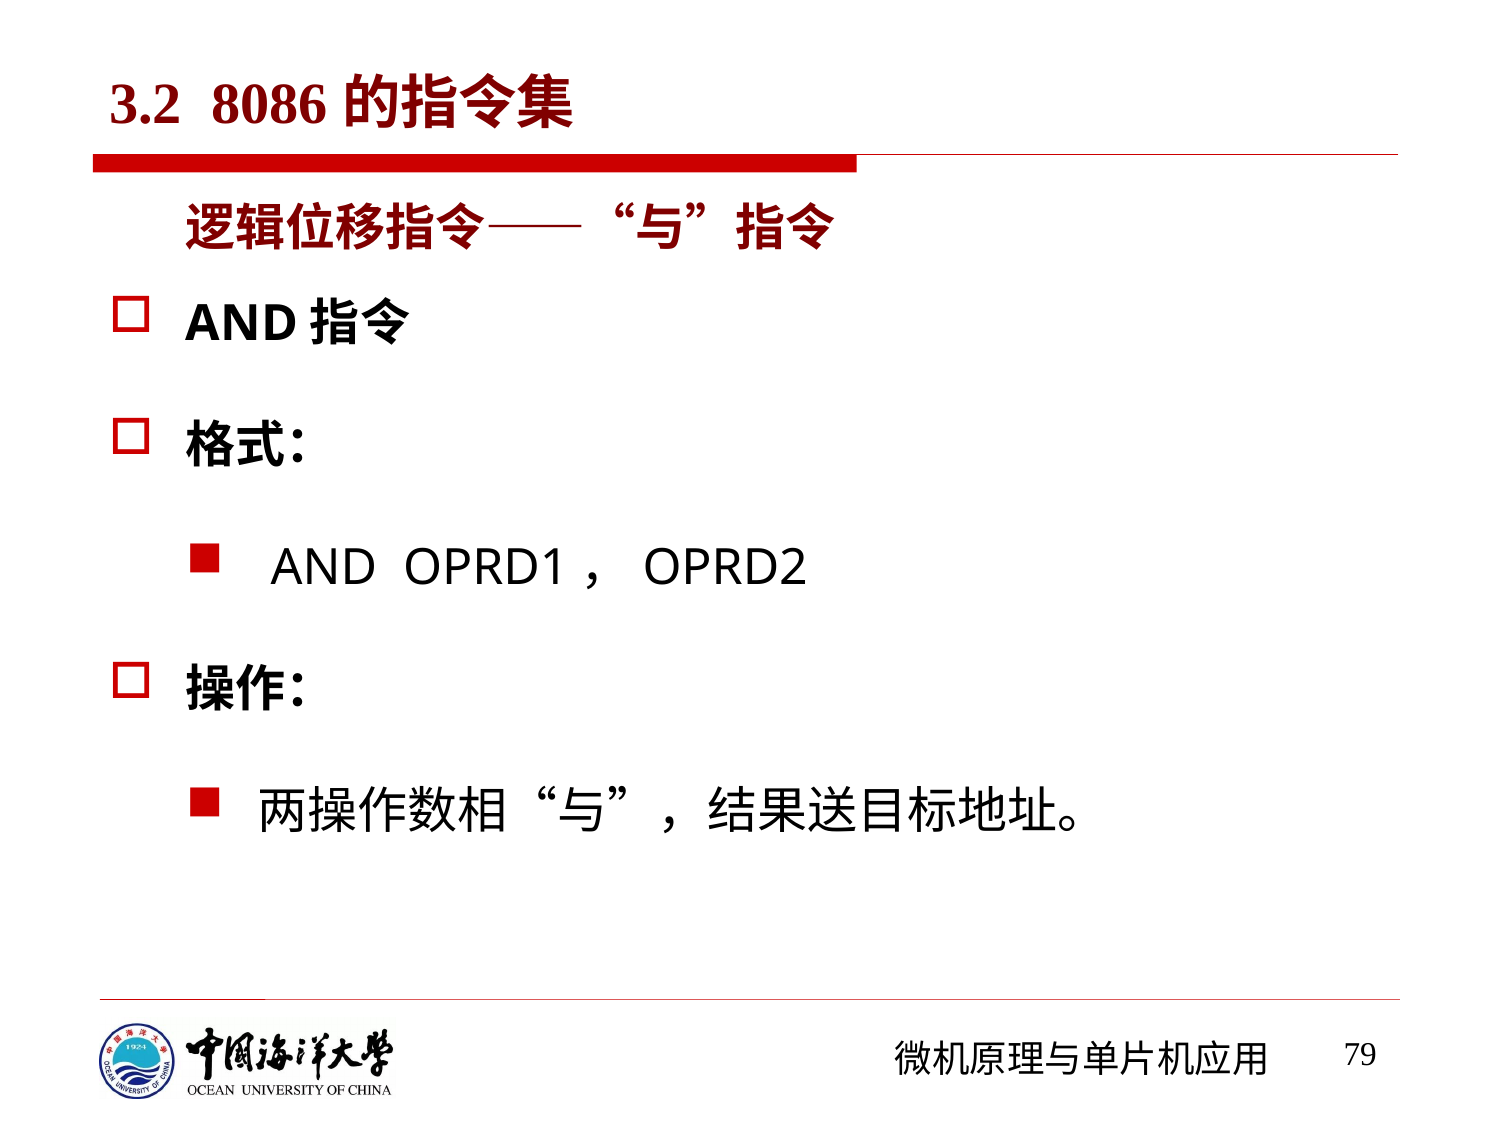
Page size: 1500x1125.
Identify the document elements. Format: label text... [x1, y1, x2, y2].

picture [99, 1017, 396, 1099]
slide_number 79 [1328, 1024, 1448, 1103]
title 3.2 8086的指令集 [94, 30, 1407, 143]
list 逻辑位移指令——“与”指令 AND指令 格式： AND OPRD1，OPRD2 操作： 两操作数相“与”，结果送目标地址。 [93, 172, 1407, 1000]
